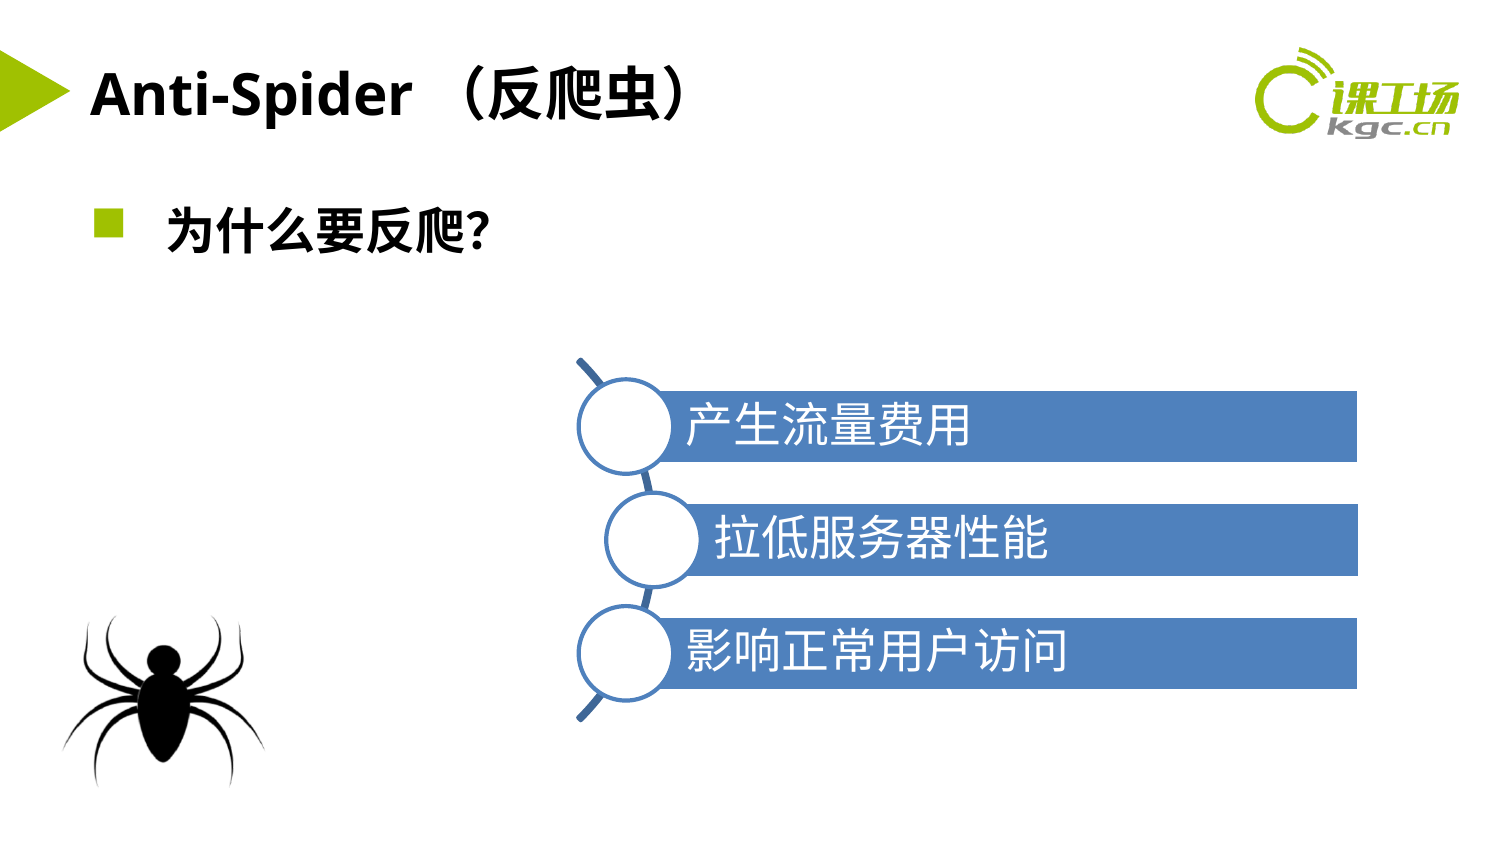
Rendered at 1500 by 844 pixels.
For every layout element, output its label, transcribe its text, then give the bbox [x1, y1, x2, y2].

picture [5, 548, 310, 844]
picture [1255, 47, 1459, 139]
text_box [572, 350, 1365, 730]
list 为什么要反爬？ [75, 161, 1425, 755]
title Anti-Spider（反爬虫） [75, 33, 1247, 150]
